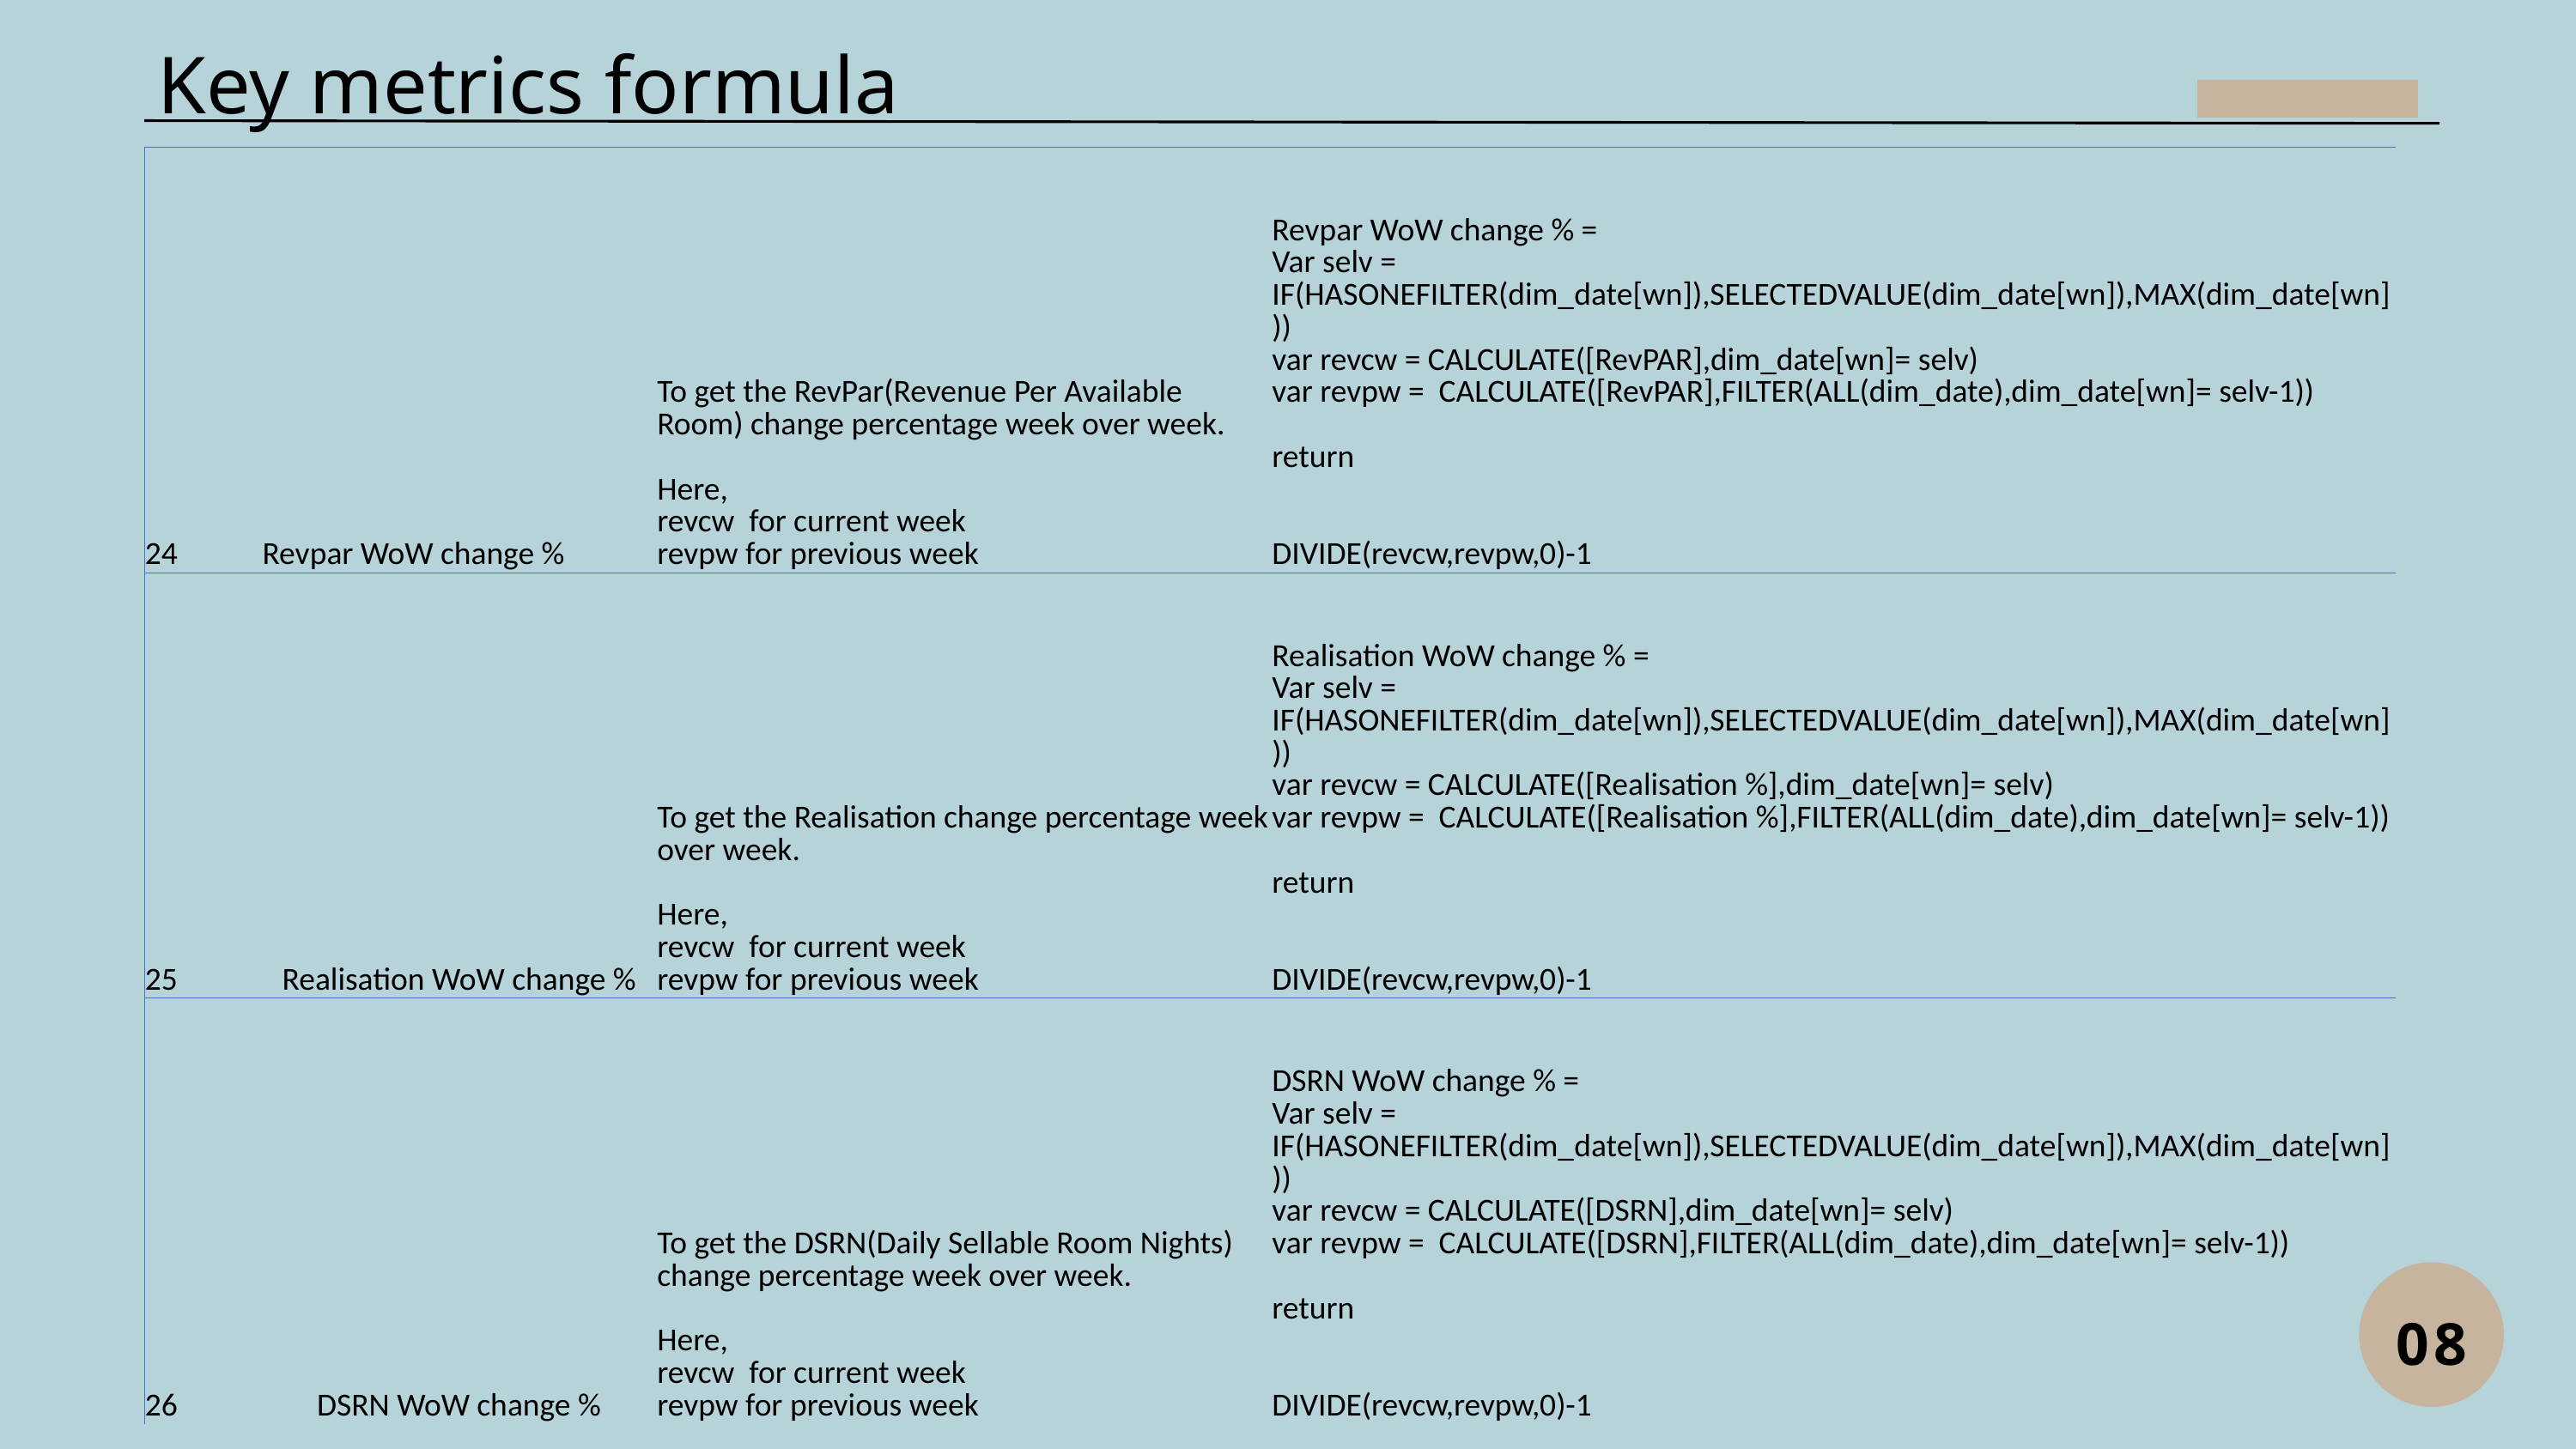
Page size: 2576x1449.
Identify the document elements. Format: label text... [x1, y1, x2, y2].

table_cell 25 [145, 573, 262, 997]
table_cell Realisation WoW change % = Var selv = IF(HASONEFILTER(dim_date[wn]),SELECTEDVALUE(dim_date[wn]),MAX(dim_date[wn])) var revcw = CALCULATE([Realisation %],dim_date[wn]= selv) var revpw = CALCULATE([Realisation %],FILTER(ALL(dim_date),dim_date[wn]= selv-1)) return DIVIDE(revcw,revpw,0)-1 [1272, 573, 2396, 997]
table_header To get the RevPar(Revenue Per Available Room) change percentage week over week. Here, revcw for current week revpw for previous week [657, 148, 1272, 573]
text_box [2196, 80, 2419, 118]
table_header Revpar WoW change % = Var selv = IF(HASONEFILTER(dim_date[wn]),SELECTEDVALUE(dim_date[wn]),MAX(dim_date[wn])) var revcw = CALCULATE([RevPAR],dim_date[wn]= selv) var revpw = CALCULATE([RevPAR],FILTER(ALL(dim_date),dim_date[wn]= selv-1)) return DIVIDE(revcw,revpw,0)-1 [1272, 148, 2396, 573]
table_cell To get the Realisation change percentage week over week. Here, revcw for current week revpw for previous week [657, 573, 1272, 997]
table_header Revpar WoW change % [262, 148, 657, 573]
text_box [2359, 1262, 2505, 1408]
table_cell To get the DSRN(Daily Sellable Room Nights) change percentage week over week. Here, revcw for current week revpw for previous week [657, 998, 1272, 1424]
table_cell DSRN WoW change % = Var selv = IF(HASONEFILTER(dim_date[wn]),SELECTEDVALUE(dim_date[wn]),MAX(dim_date[wn])) var revcw = CALCULATE([DSRN],dim_date[wn]= selv) var revpw = CALCULATE([DSRN],FILTER(ALL(dim_date),dim_date[wn]= selv-1)) return DIVIDE(revcw,revpw,0)-1 [1272, 998, 2396, 1424]
table_cell DSRN WoW change % [262, 998, 657, 1424]
table_cell Realisation WoW change % [262, 573, 657, 997]
text_box Key metrics formula [157, 0, 980, 130]
table_header 24 [145, 148, 262, 573]
table_cell 26 [145, 998, 262, 1424]
